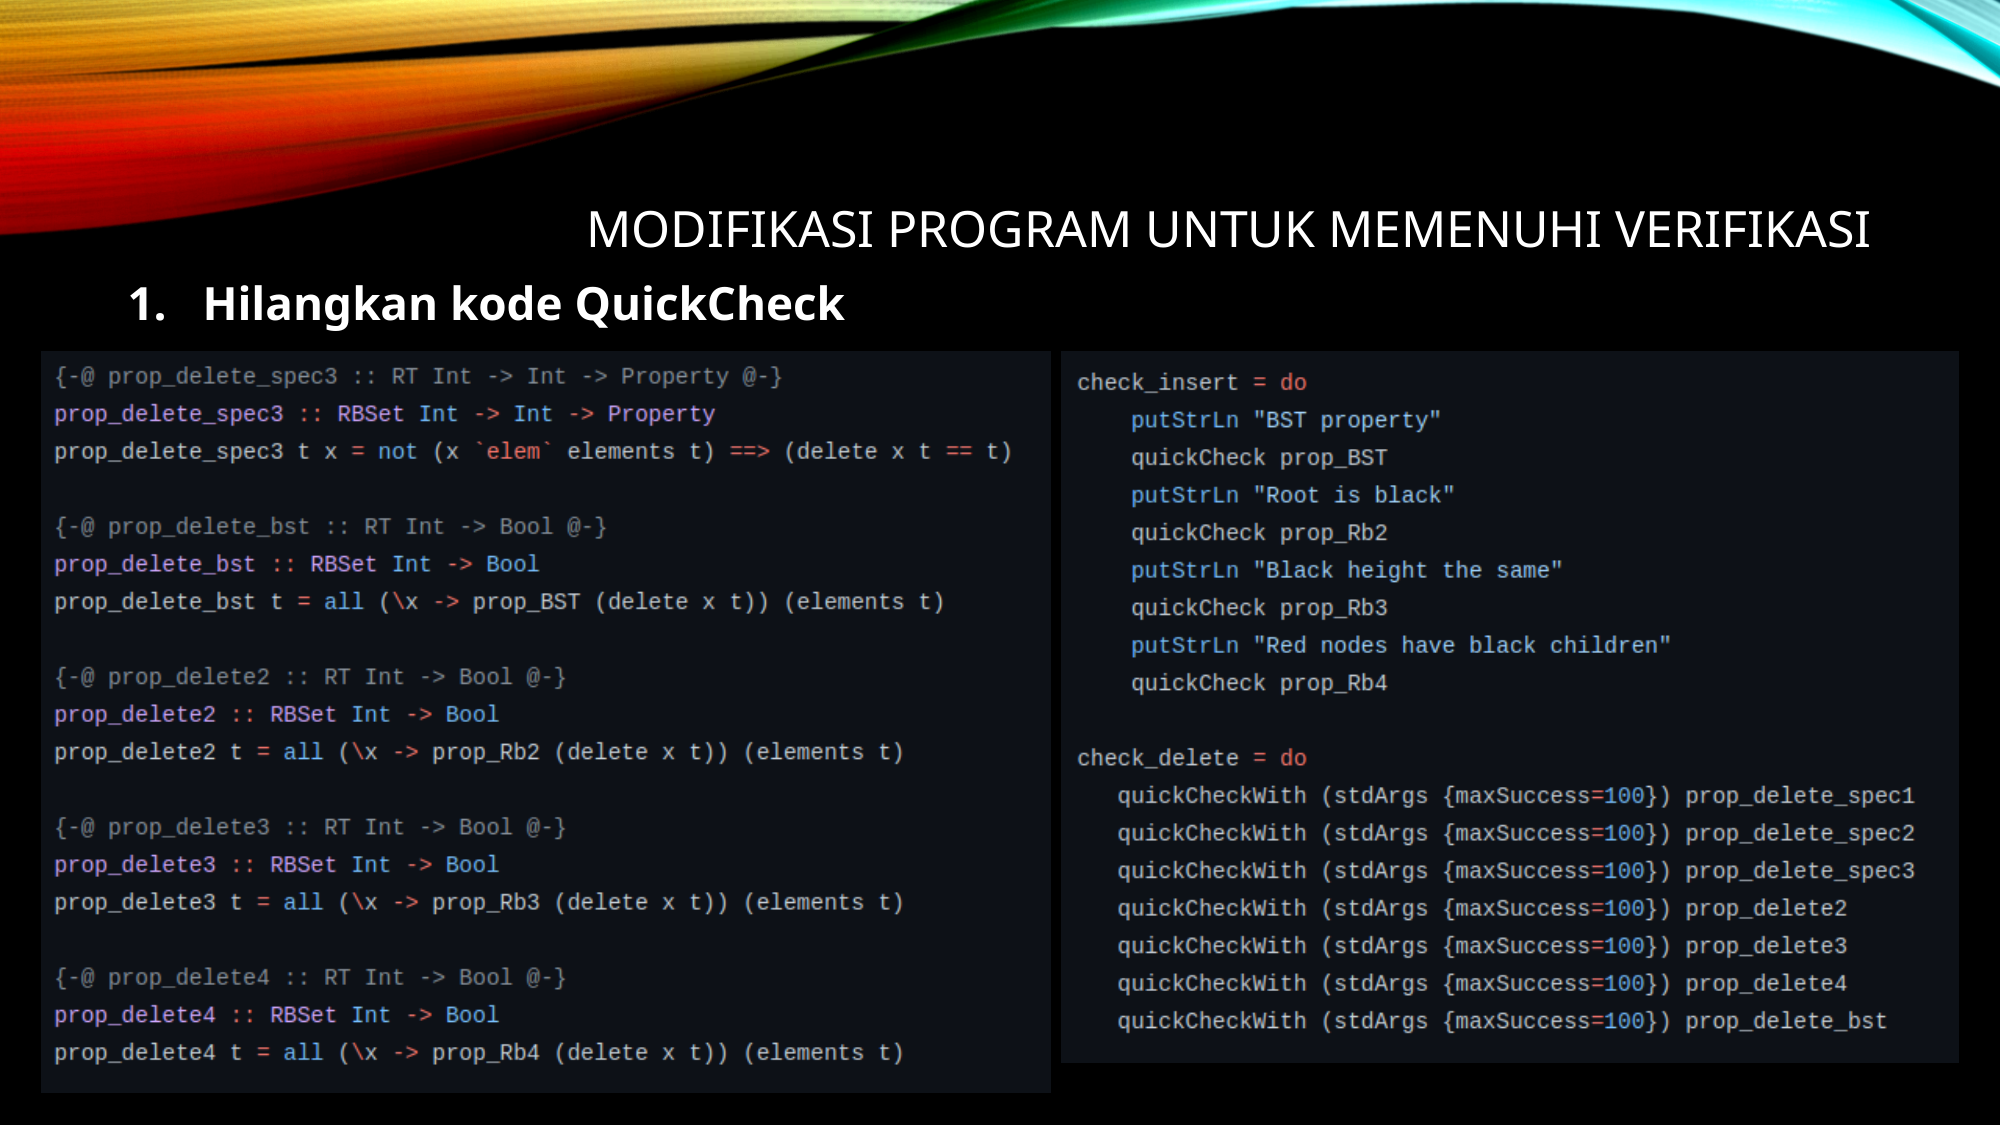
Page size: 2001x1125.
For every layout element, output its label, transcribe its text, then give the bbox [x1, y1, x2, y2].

title Modifikasi Program untuk Memenuhi Verifikasi [474, 125, 1888, 273]
list Hilangkan kode QuickCheck [112, 273, 1888, 353]
picture [0, 0, 2000, 237]
picture [1061, 351, 1960, 1064]
picture [40, 351, 1051, 1093]
